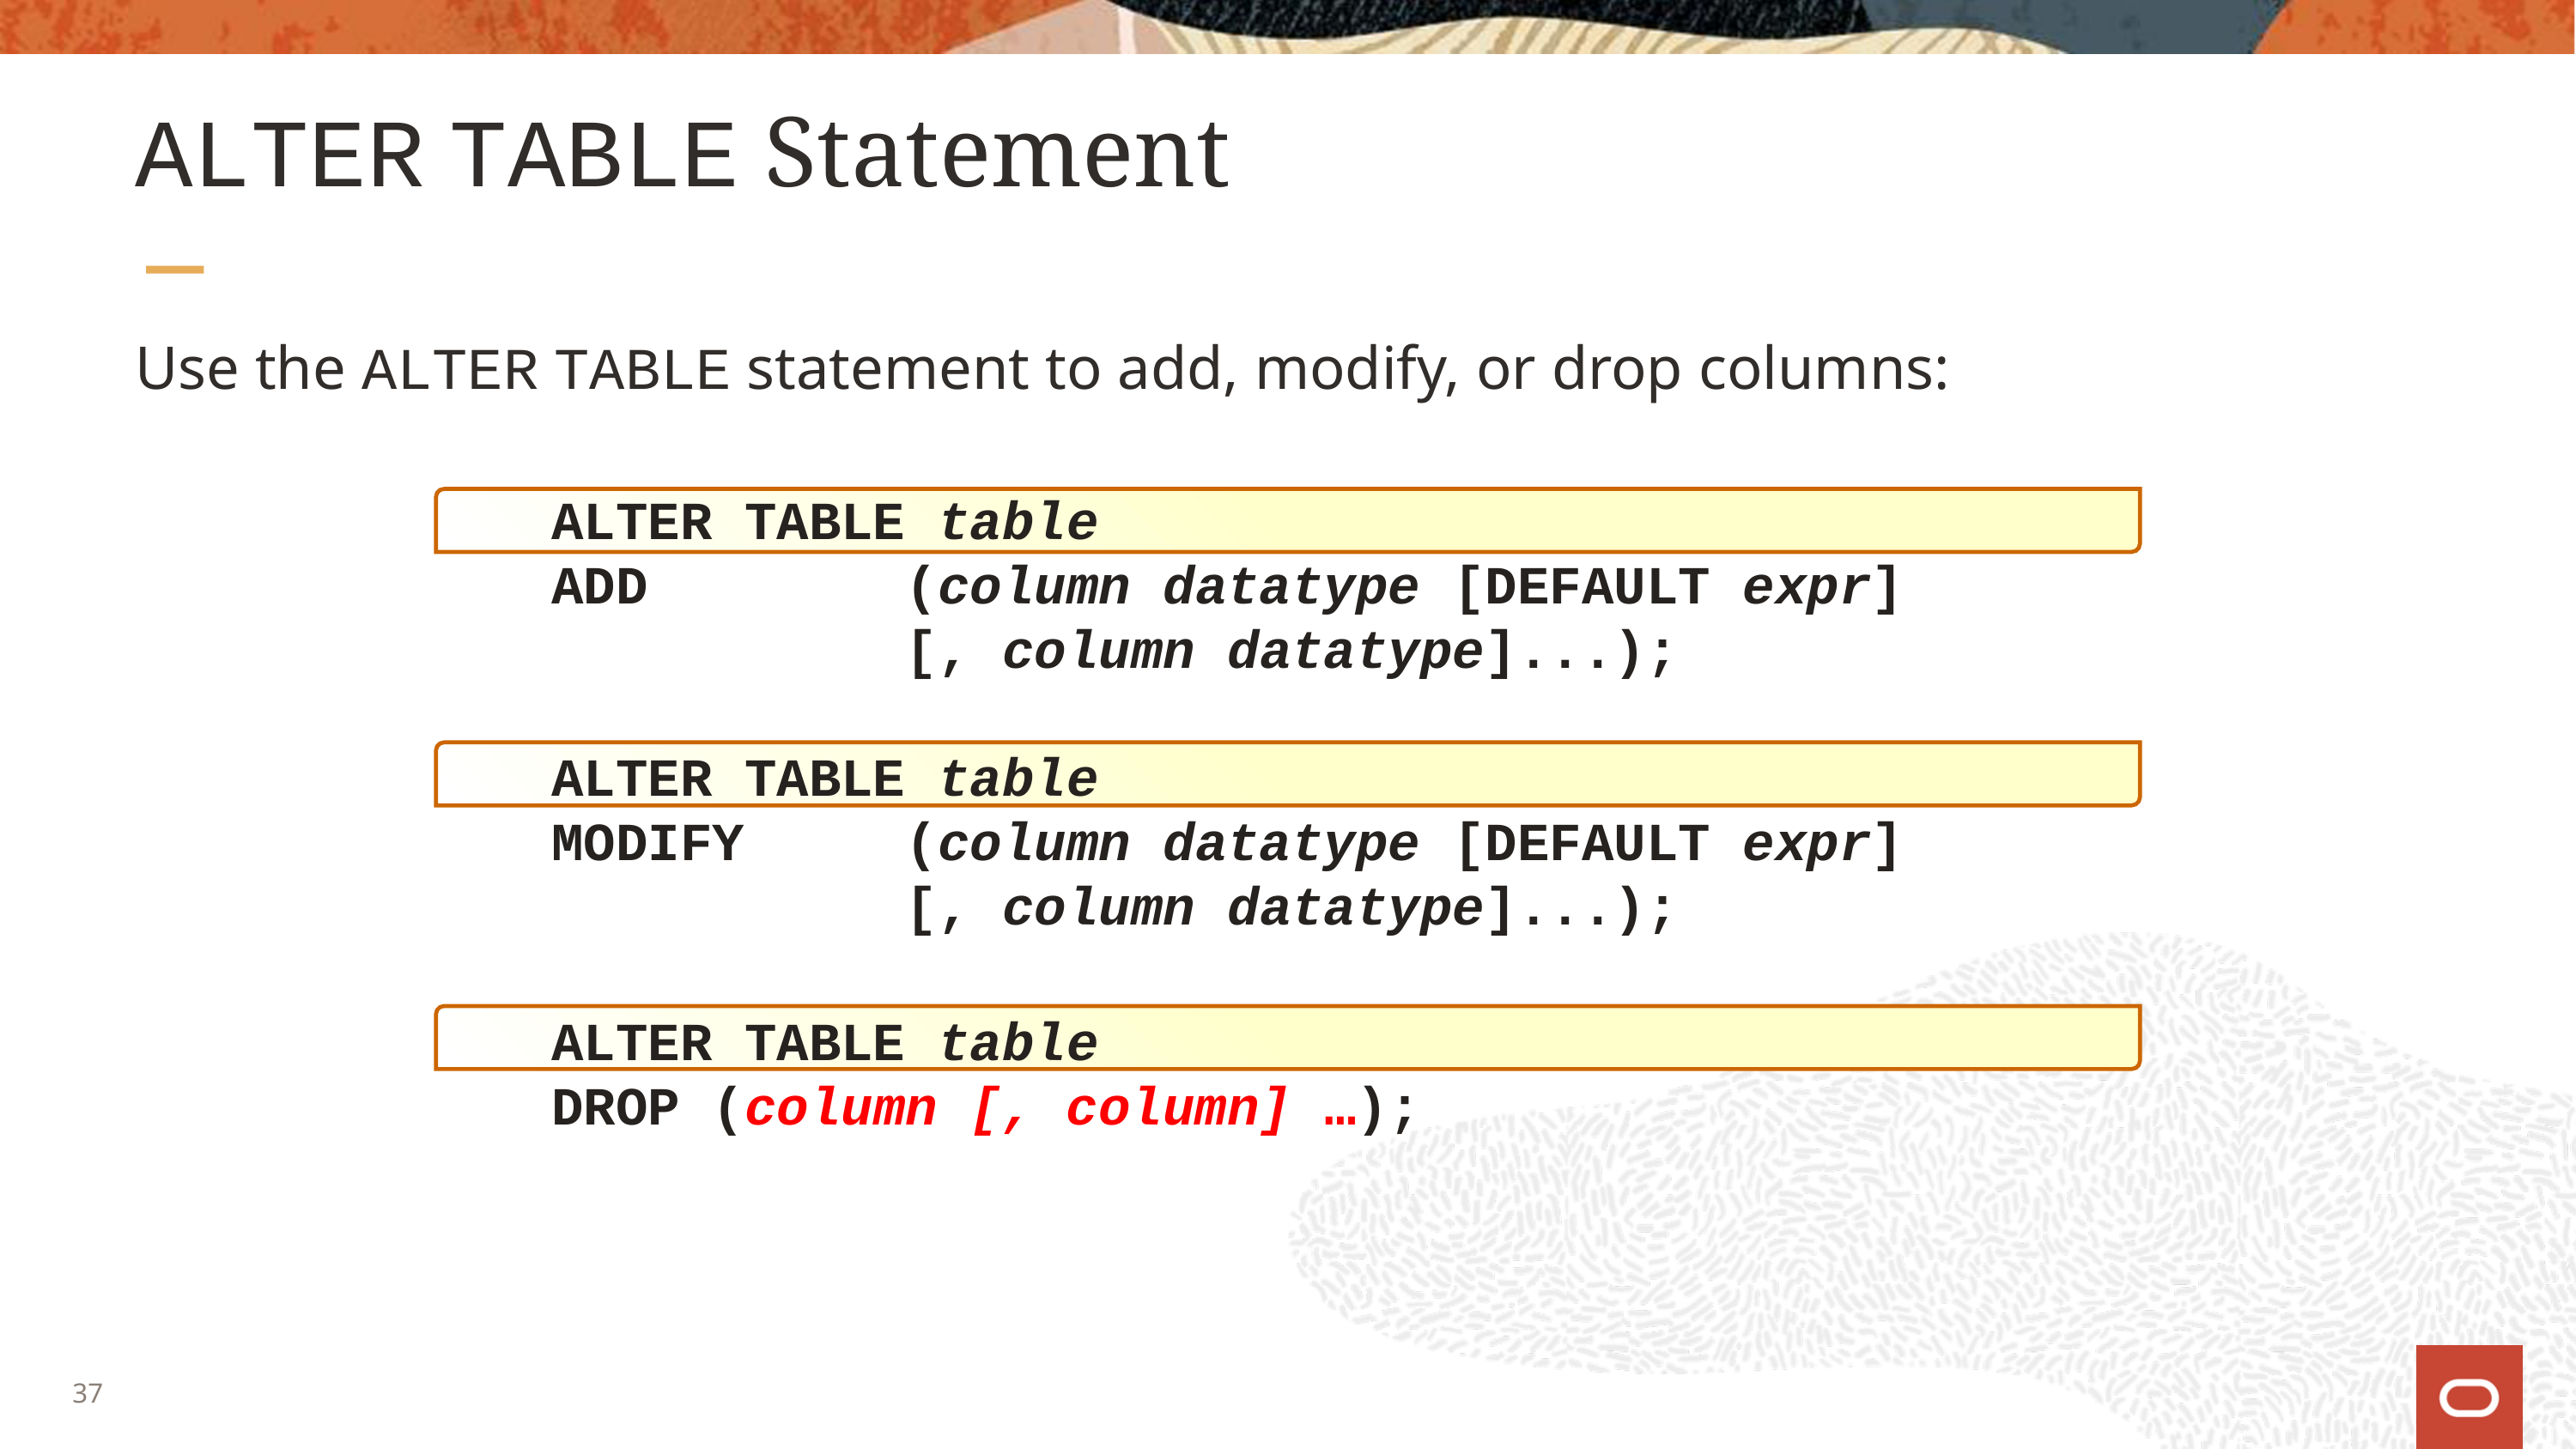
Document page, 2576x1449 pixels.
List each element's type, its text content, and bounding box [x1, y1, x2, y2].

text_box [2075, 1005, 2141, 1070]
list Use the ALTER TABLE statement to add, modify, or drop columns: [131, 319, 2445, 404]
title ALTER TABLE Statement [131, 86, 2445, 252]
text_box ALTER TABLE table MODIFY (column datatype [DEFAULT expr] [, column datatype]...); [532, 740, 2075, 939]
text_box [2075, 742, 2141, 806]
text_box [2075, 488, 2141, 552]
picture [0, 0, 2576, 54]
picture [2416, 1345, 2523, 1449]
text_box [435, 488, 532, 552]
text_box ALTER TABLE table ADD (column datatype [DEFAULT expr] [, column datatype]...); [532, 482, 2075, 682]
text_box ALTER TABLE table DROP (column [, column] …); [532, 972, 2075, 1172]
text_box [435, 1005, 532, 1070]
text_box [435, 742, 532, 806]
